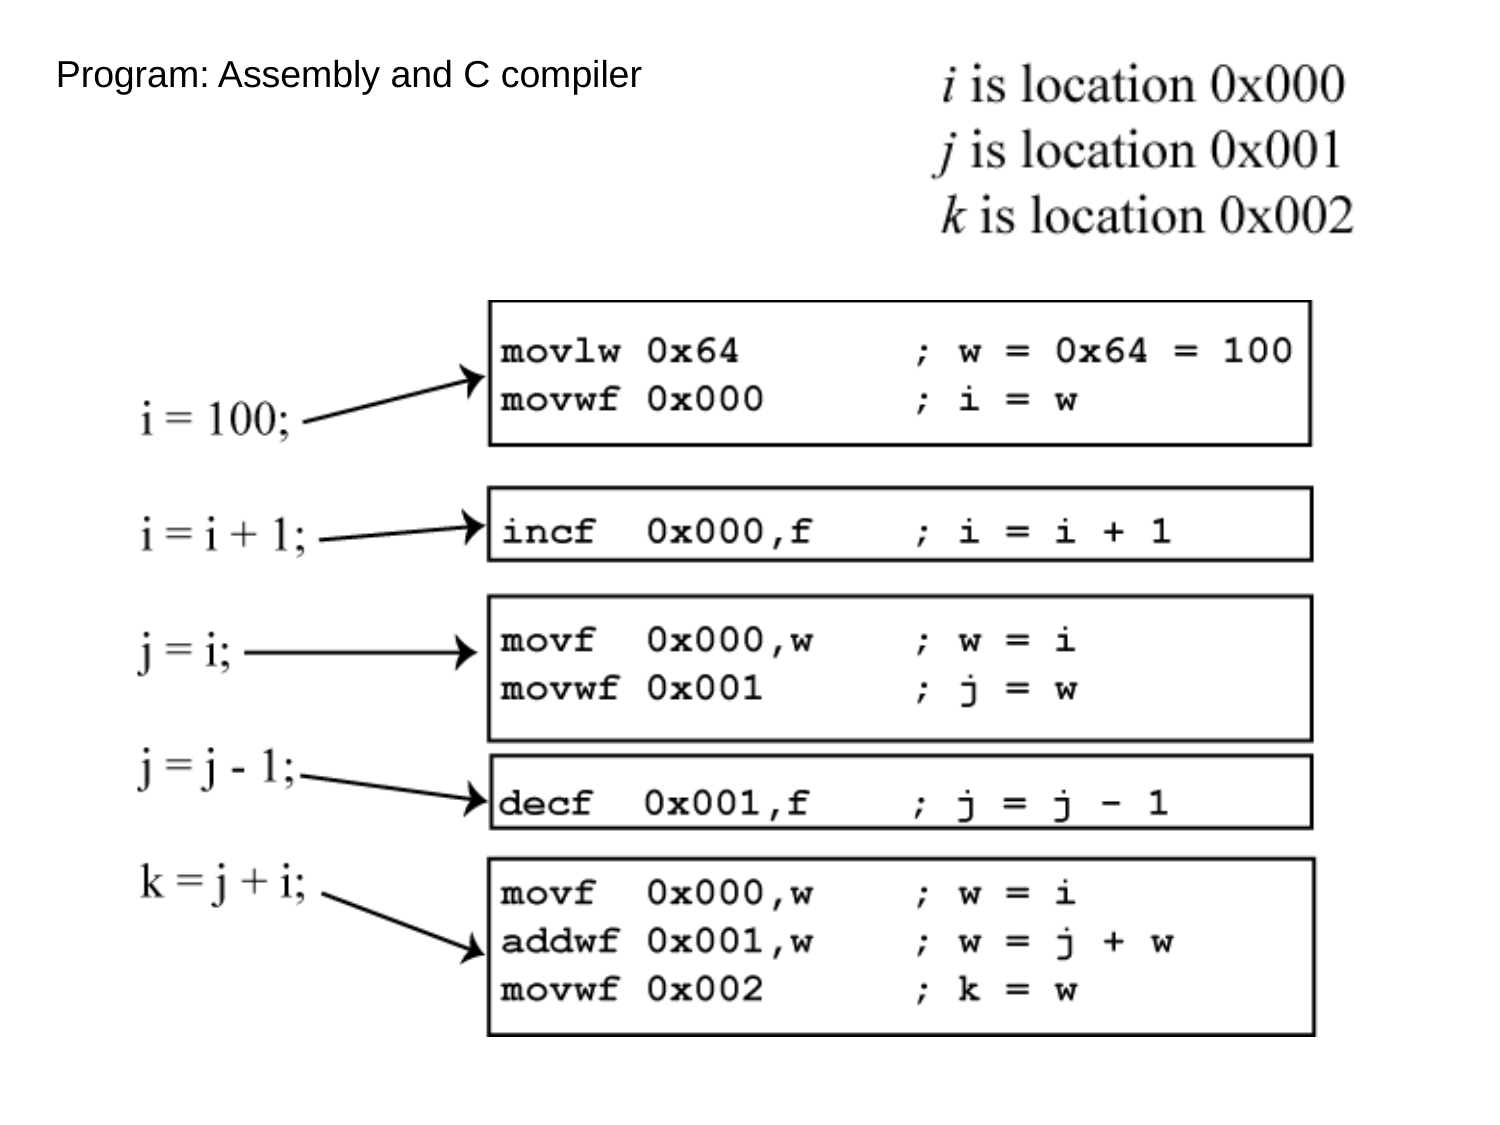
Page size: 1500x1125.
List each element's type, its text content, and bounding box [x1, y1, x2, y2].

picture [137, 299, 1376, 1037]
text_box Program: Assembly and C compiler [41, 42, 739, 103]
picture [891, 0, 1355, 292]
